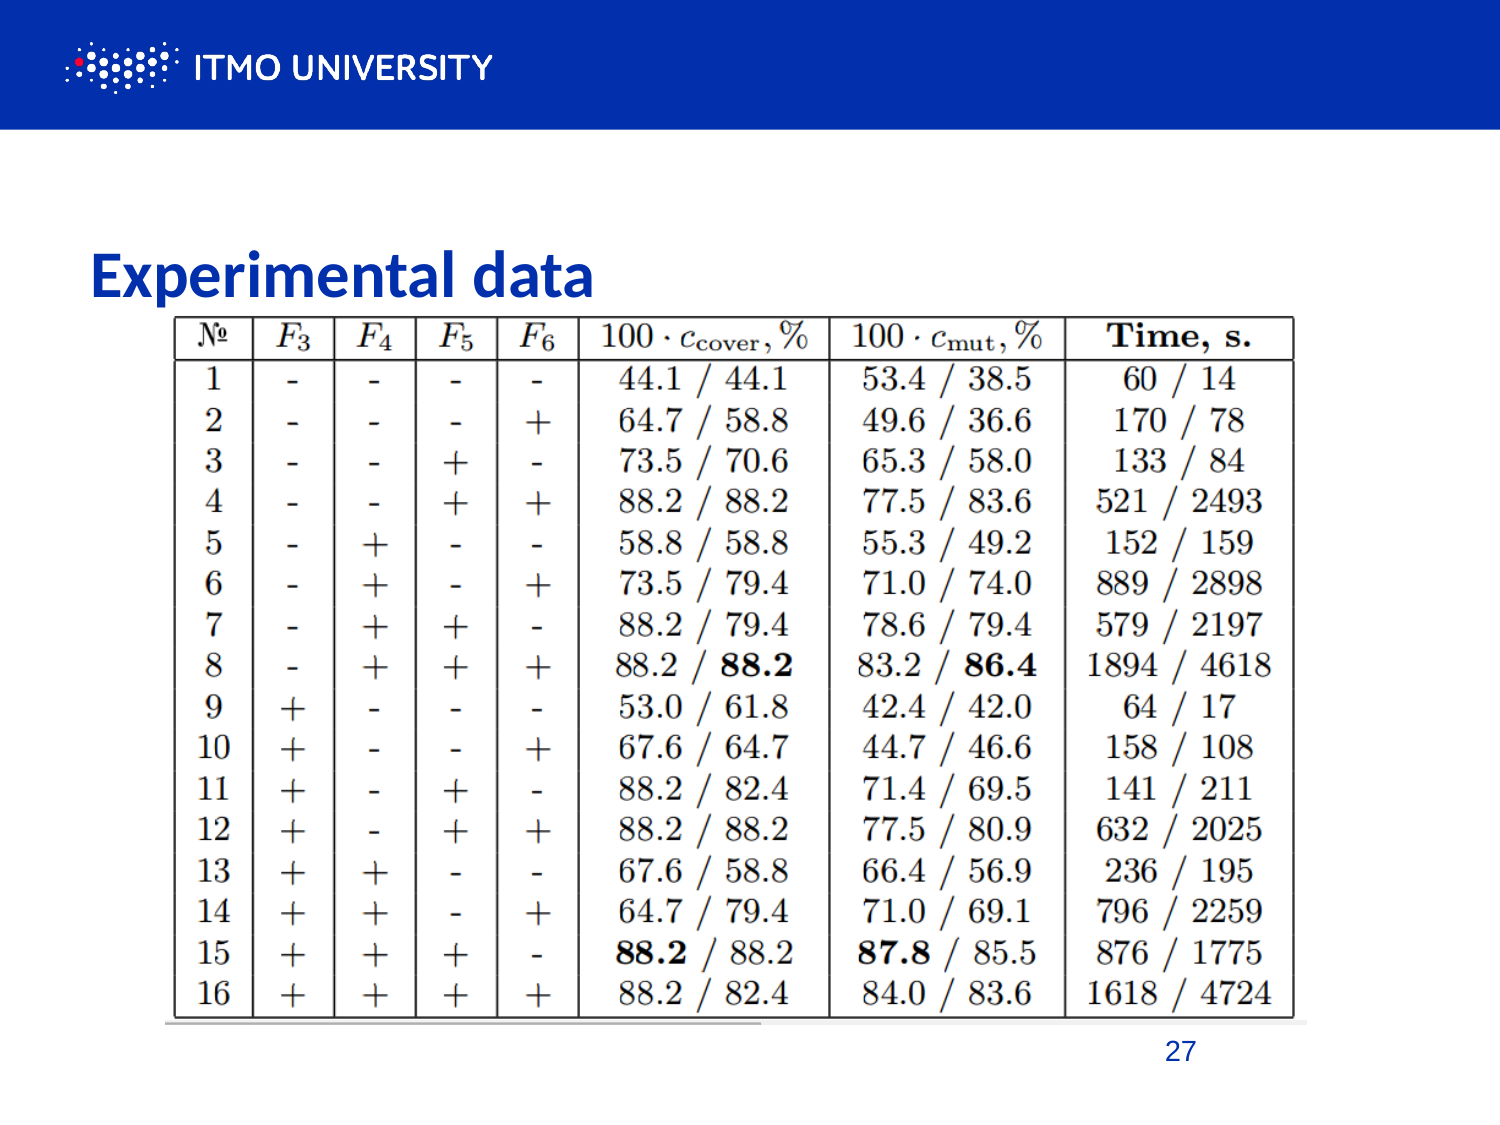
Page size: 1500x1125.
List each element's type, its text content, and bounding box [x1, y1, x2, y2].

text_box 27 [1149, 1024, 1500, 1085]
title Experimental data [75, 202, 1425, 339]
picture [164, 314, 1307, 1026]
picture [0, 0, 545, 140]
